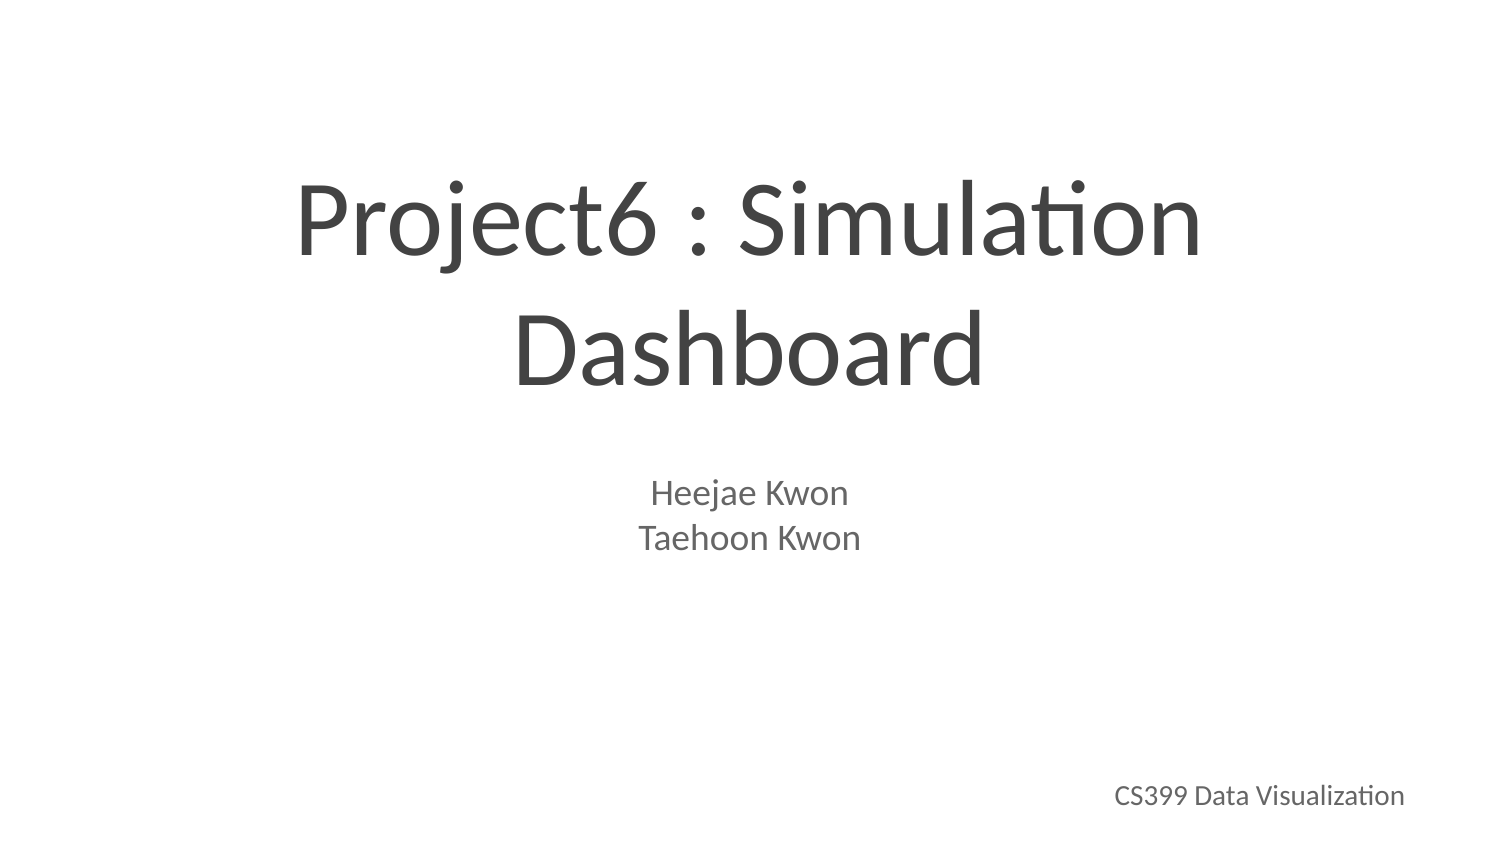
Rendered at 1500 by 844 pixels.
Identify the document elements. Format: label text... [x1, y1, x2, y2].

list CS399 Data Visualization [1099, 756, 1449, 808]
title Project6 : Simulation Dashboard [51, 133, 1449, 422]
subtitle Heejae Kwon Taehoon Kwon [51, 453, 1449, 584]
